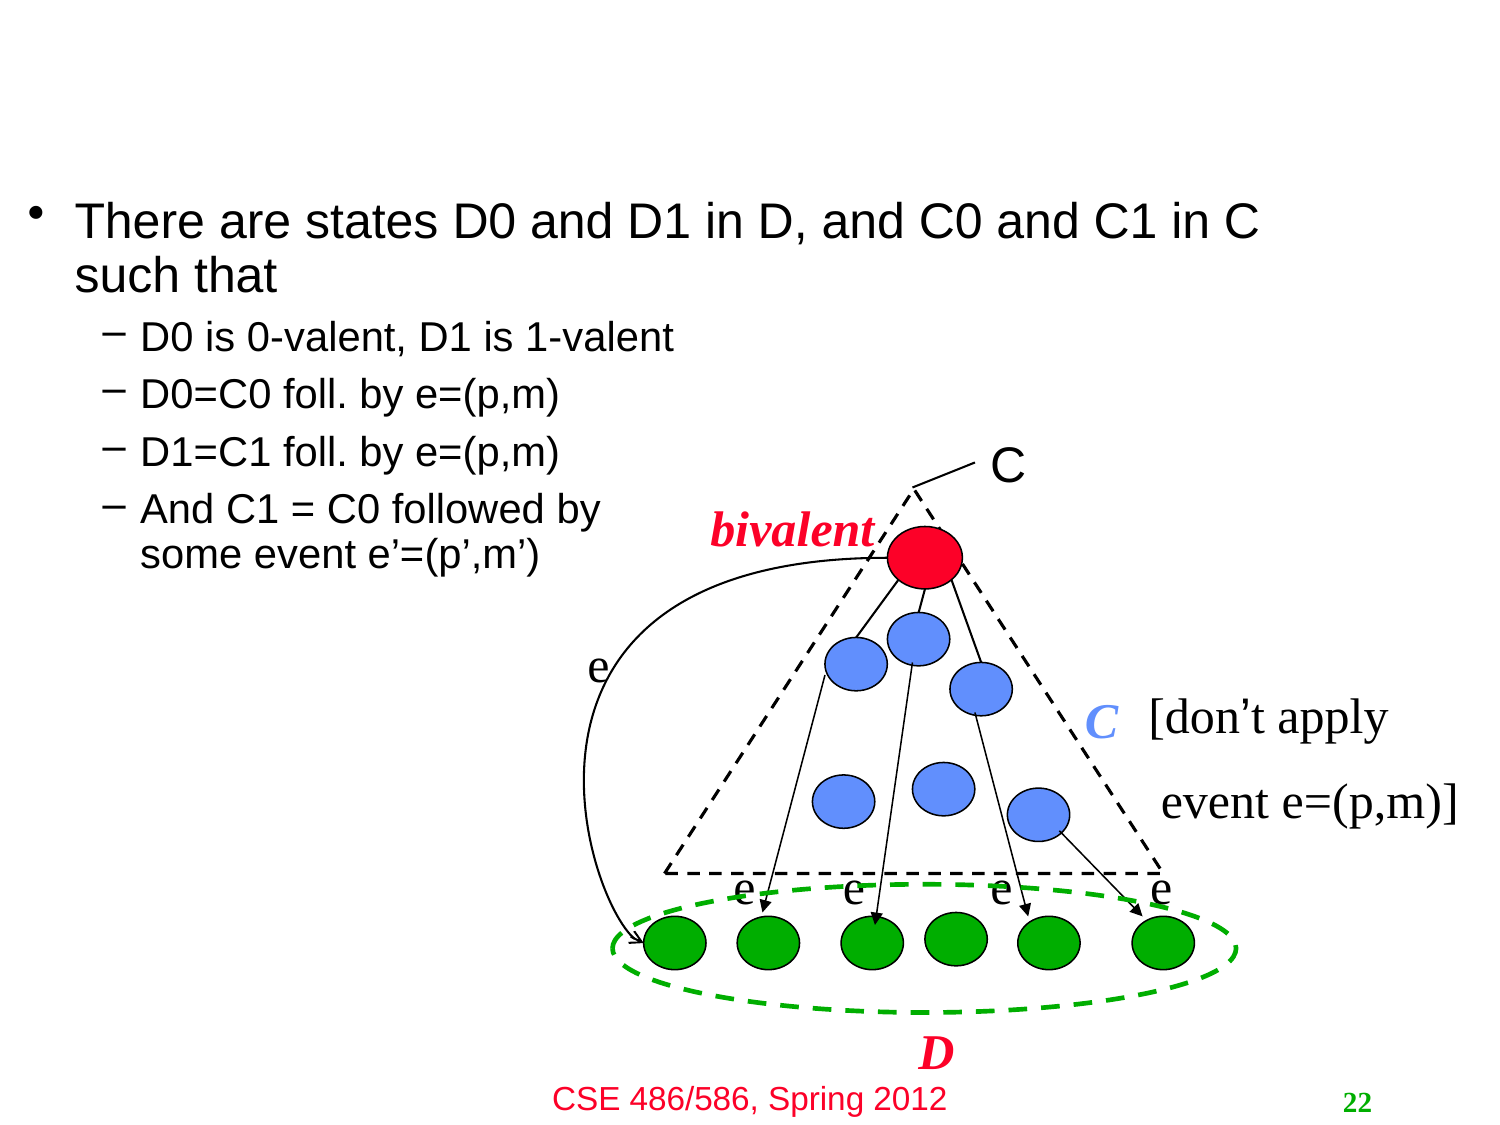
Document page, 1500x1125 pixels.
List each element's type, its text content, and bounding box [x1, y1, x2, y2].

text_box D [903, 1012, 970, 1088]
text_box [643, 557, 888, 944]
text_box e [560, 624, 625, 700]
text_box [848, 587, 907, 630]
text_box [912, 762, 975, 816]
list There are states D0 and D1 in D, and C0 and C1 in C such that D0 is 0-valent, D1 is 1-valent D0=C0 foll. by e=(p,m) D1=C1 foll. by e=(p,m) And C1 = C0 followed by some event e’=(p’,m’) [12, 187, 1363, 947]
text_box C [1069, 681, 1121, 756]
text_box e e e e [891, 874, 1020, 887]
text_box [don’t apply event e=(p,m)] [1121, 676, 1474, 837]
text_box [953, 563, 989, 604]
text_box [612, 884, 1237, 1013]
text_box [887, 526, 963, 589]
text_box [891, 611, 1164, 874]
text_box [909, 597, 934, 605]
text_box C [975, 424, 1041, 500]
text_box [891, 573, 897, 584]
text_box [924, 606, 1008, 637]
slide_number 22 [1074, 1076, 1388, 1125]
text_box [925, 582, 958, 604]
text_box e e e e [1103, 847, 1188, 913]
text_box [897, 581, 923, 596]
text_box [924, 912, 988, 966]
text_box bivalent [695, 488, 890, 556]
text_box e e e e [1018, 874, 1123, 898]
text_box [890, 488, 940, 544]
